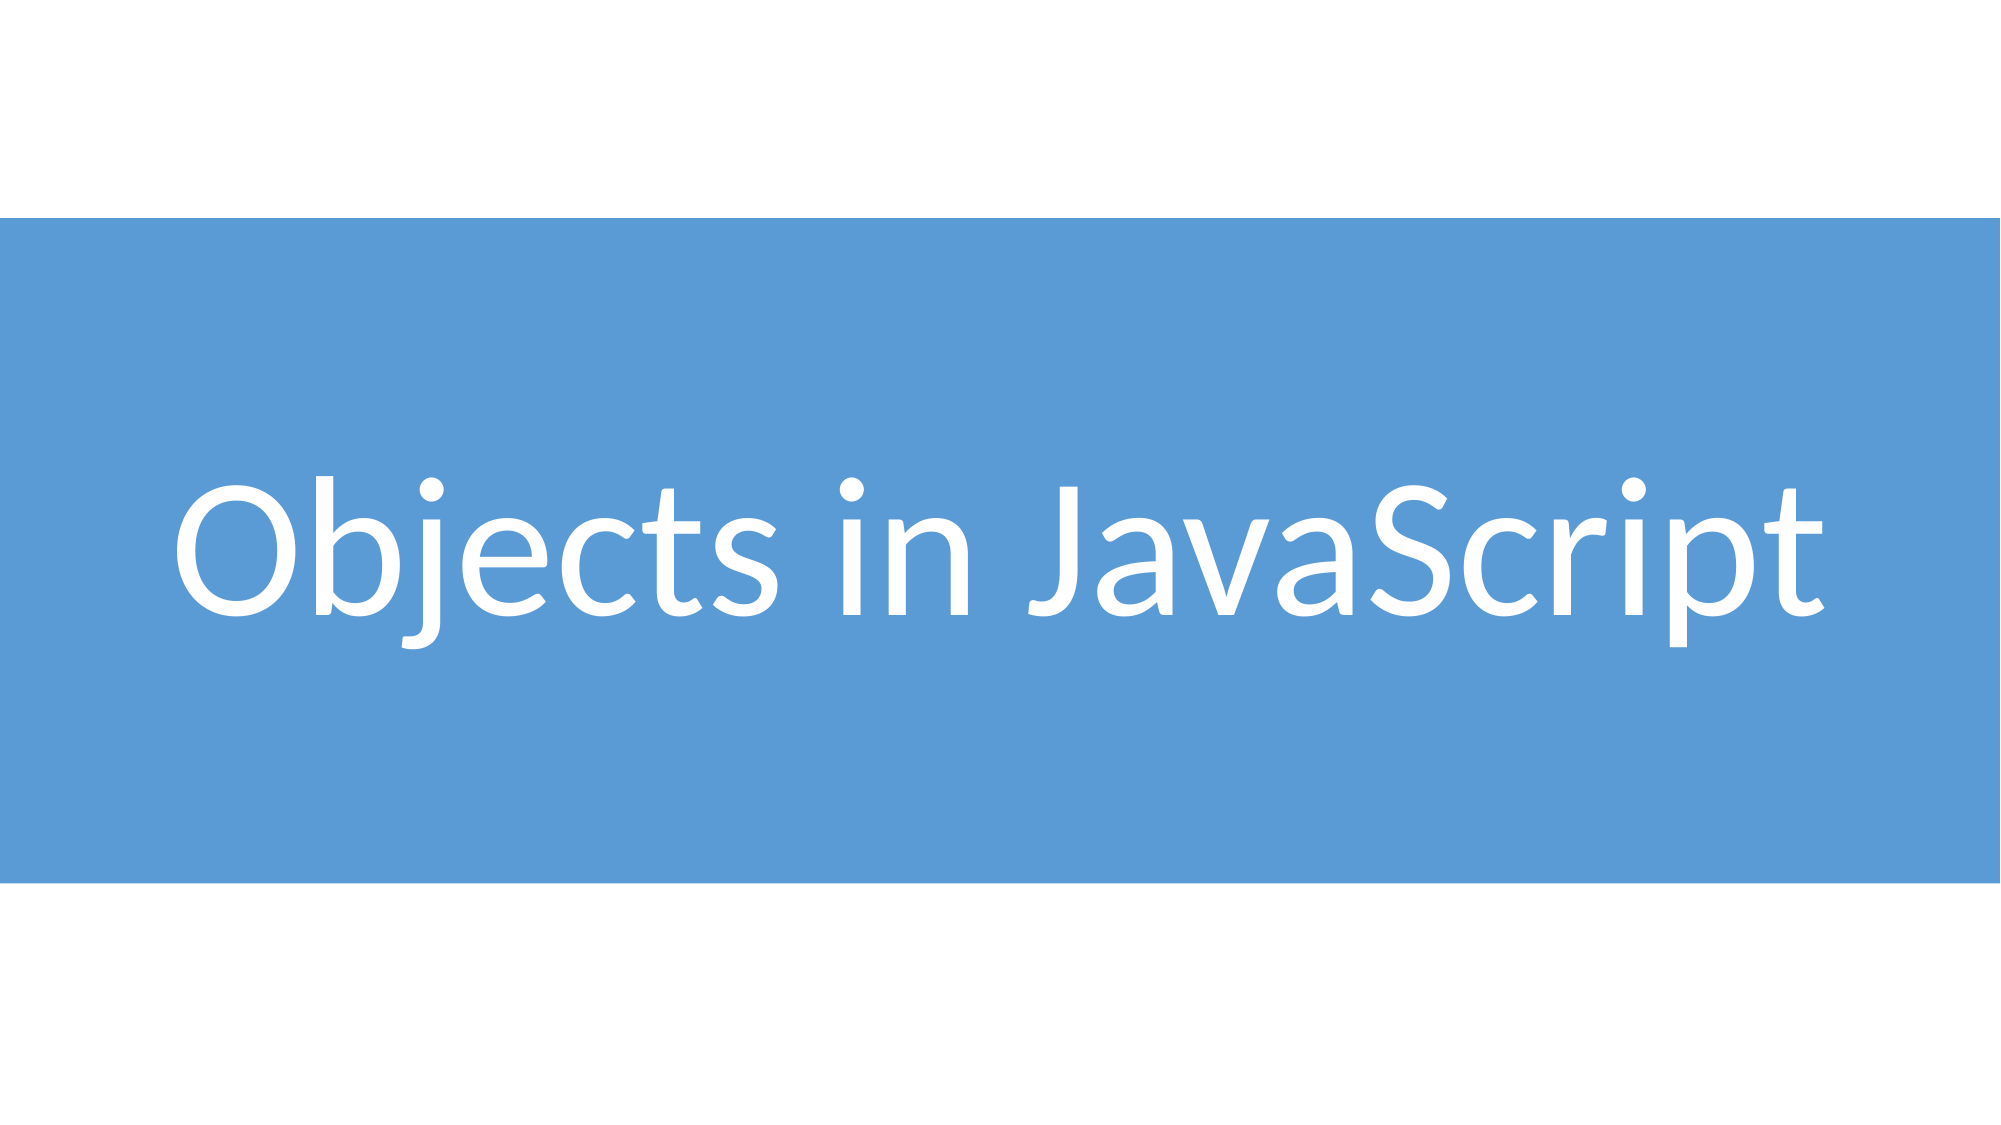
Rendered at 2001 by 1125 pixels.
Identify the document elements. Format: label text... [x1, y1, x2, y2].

title Objects in JavaScript [0, 218, 2000, 884]
